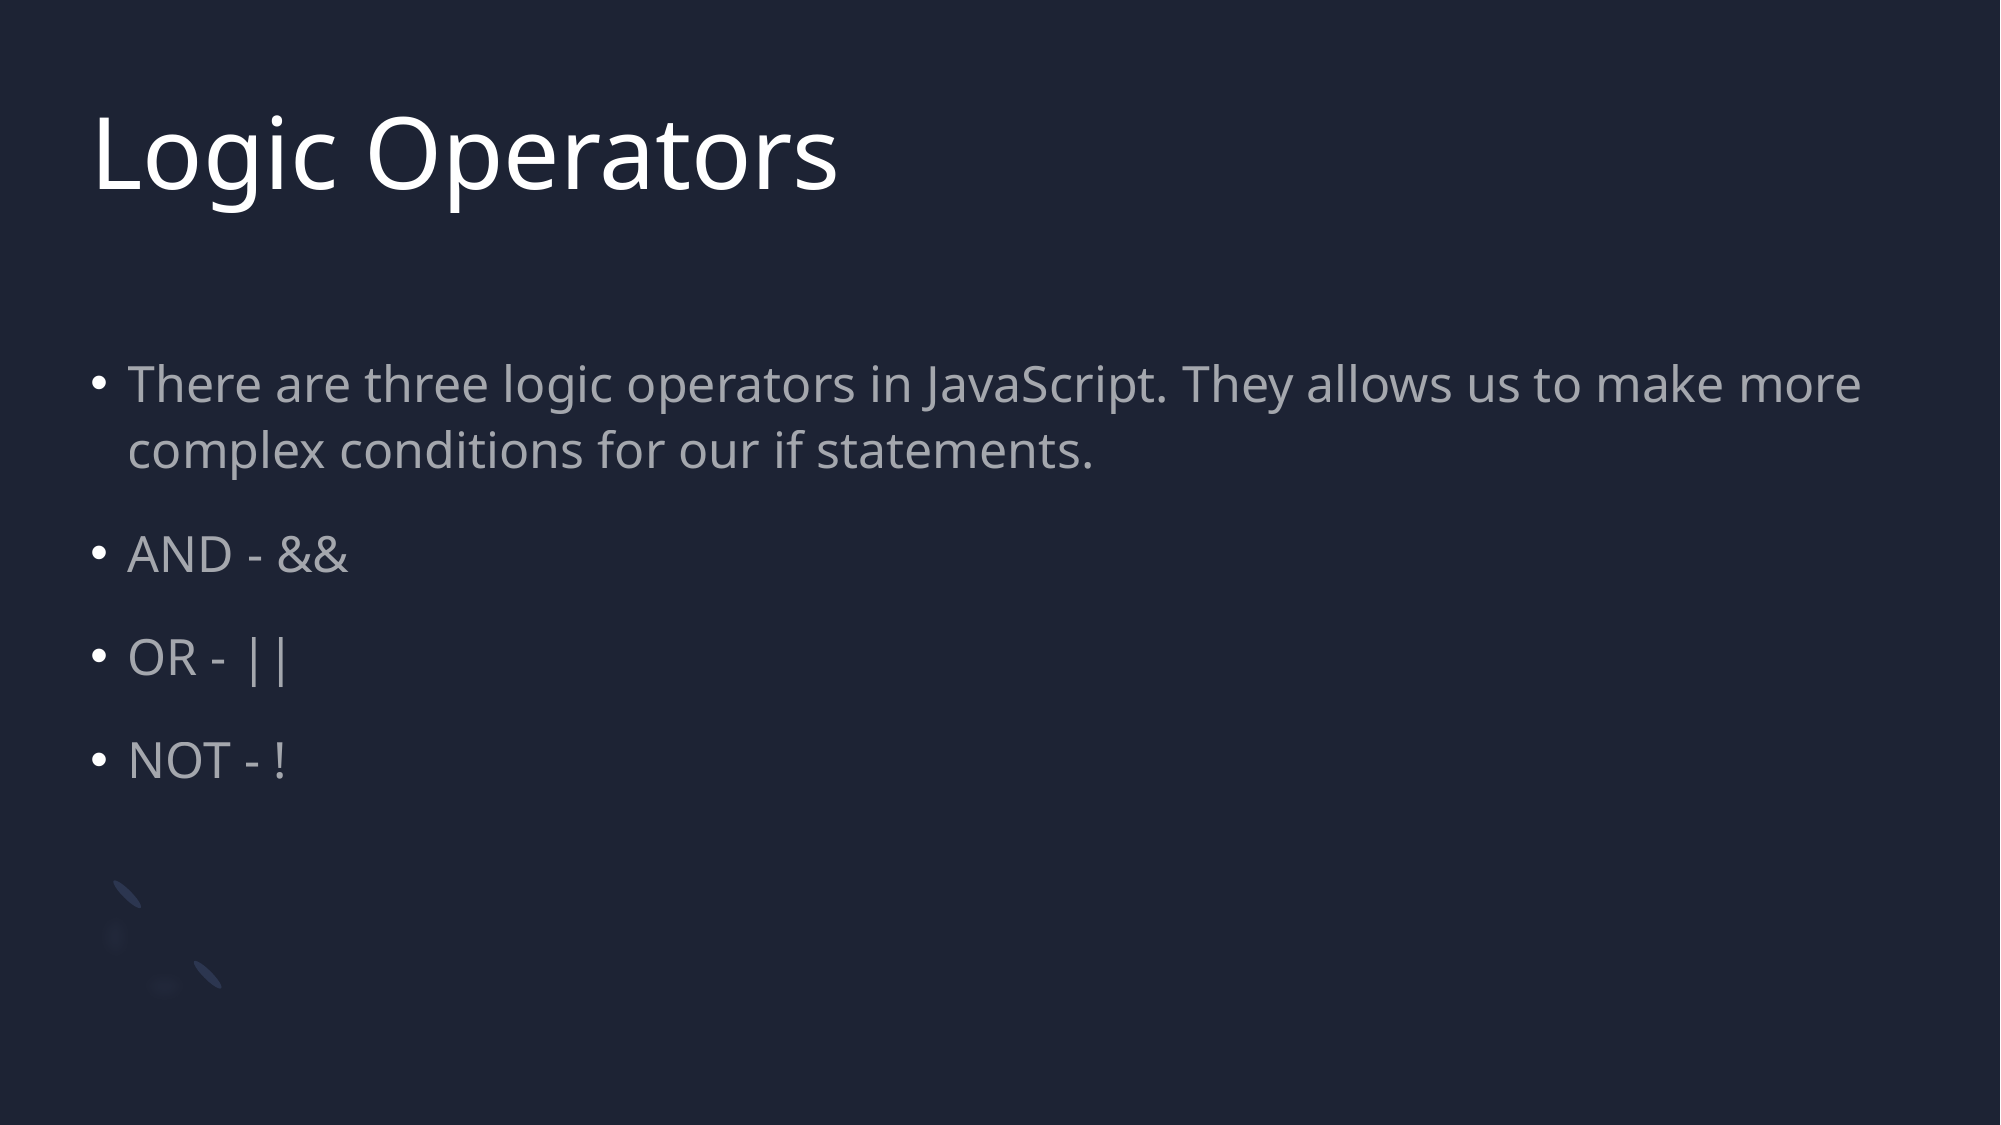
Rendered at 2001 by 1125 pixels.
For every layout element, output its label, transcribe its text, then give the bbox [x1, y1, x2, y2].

title Logic Operators [90, 90, 1910, 309]
list There are three logic operators in JavaScript. They allows us to make more complex conditions for our if statements. AND - && OR - || NOT - ! [90, 346, 1910, 1000]
